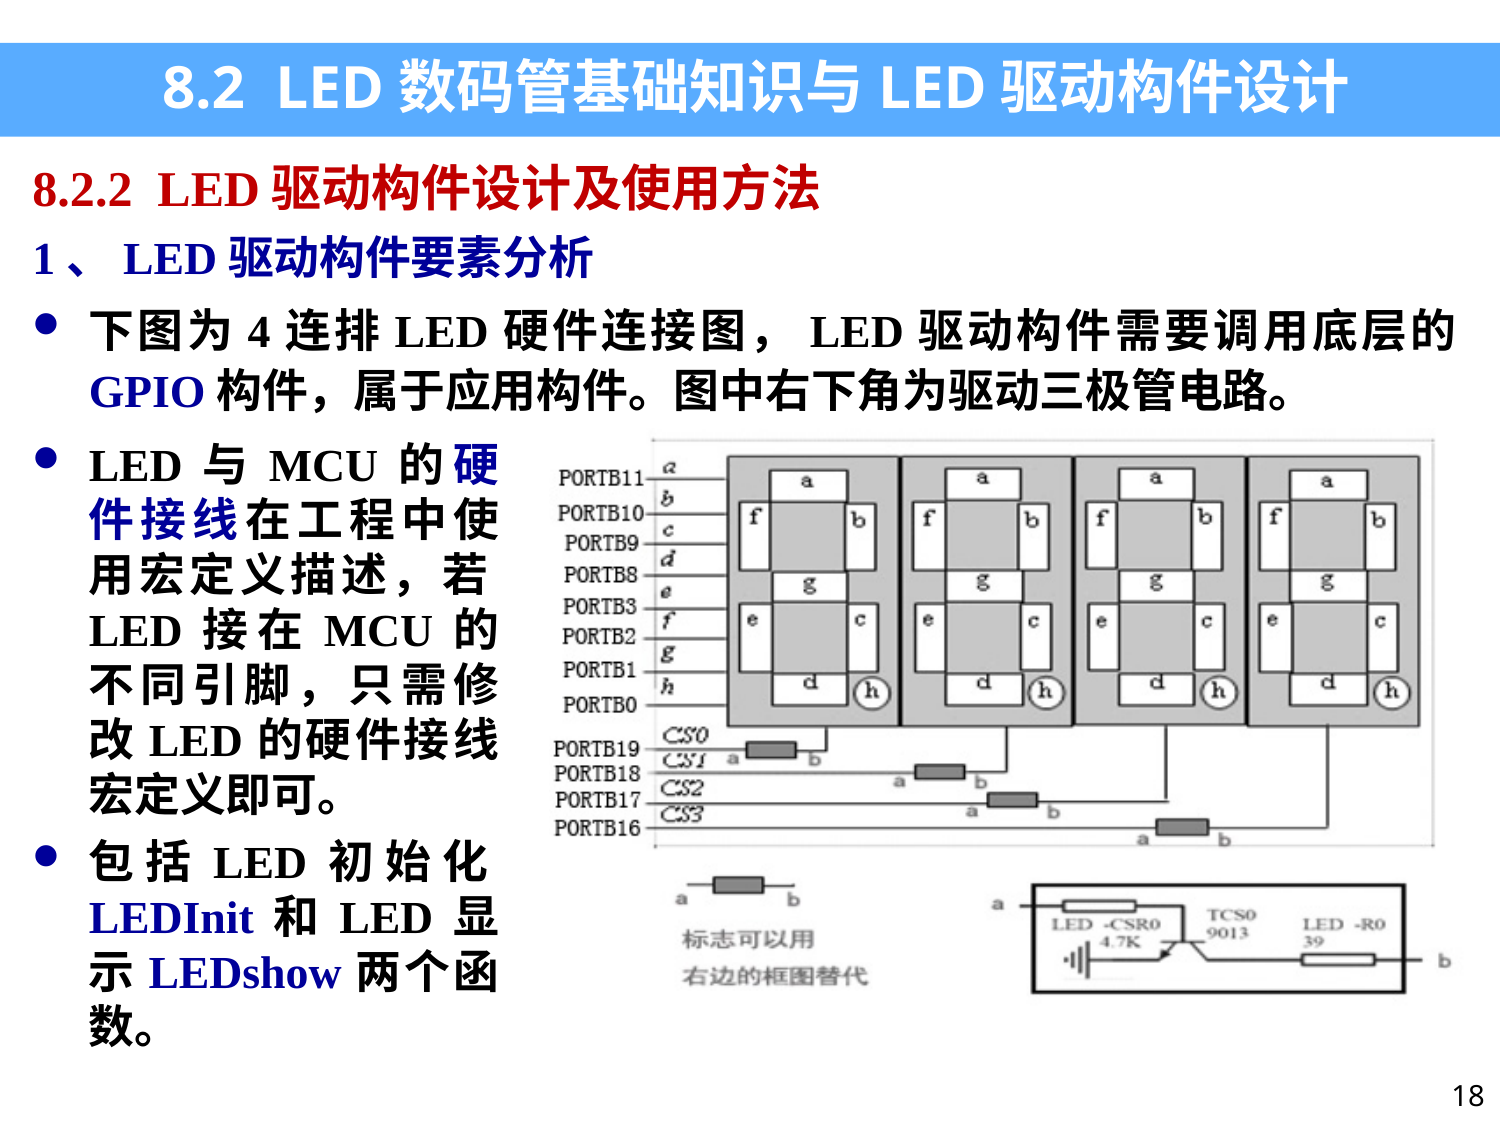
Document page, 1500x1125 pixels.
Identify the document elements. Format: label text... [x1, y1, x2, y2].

text_box 8.2 LED数码管基础知识与LED驱动构件设计 [147, 42, 1365, 128]
text_box LED与MCU的硬件接线在工程中使用宏定义描述，若LED接在MCU的不同引脚，只需修改LED的硬件接线宏定义即可。 包括LED初始化LEDInit和LED显示LEDshow两个函数。 [17, 428, 514, 1061]
picture [548, 427, 1481, 1042]
slide_number 18 [1149, 1049, 1500, 1125]
text_box 8.2.2 LED驱动构件设计及使用方法 1、LED驱动构件要素分析 下图为4连排LED硬件连接图，LED驱动构件需要调用底层的GPIO构件，属于应用构件。图中右下角为驱动三极管电路。 [17, 148, 1483, 425]
